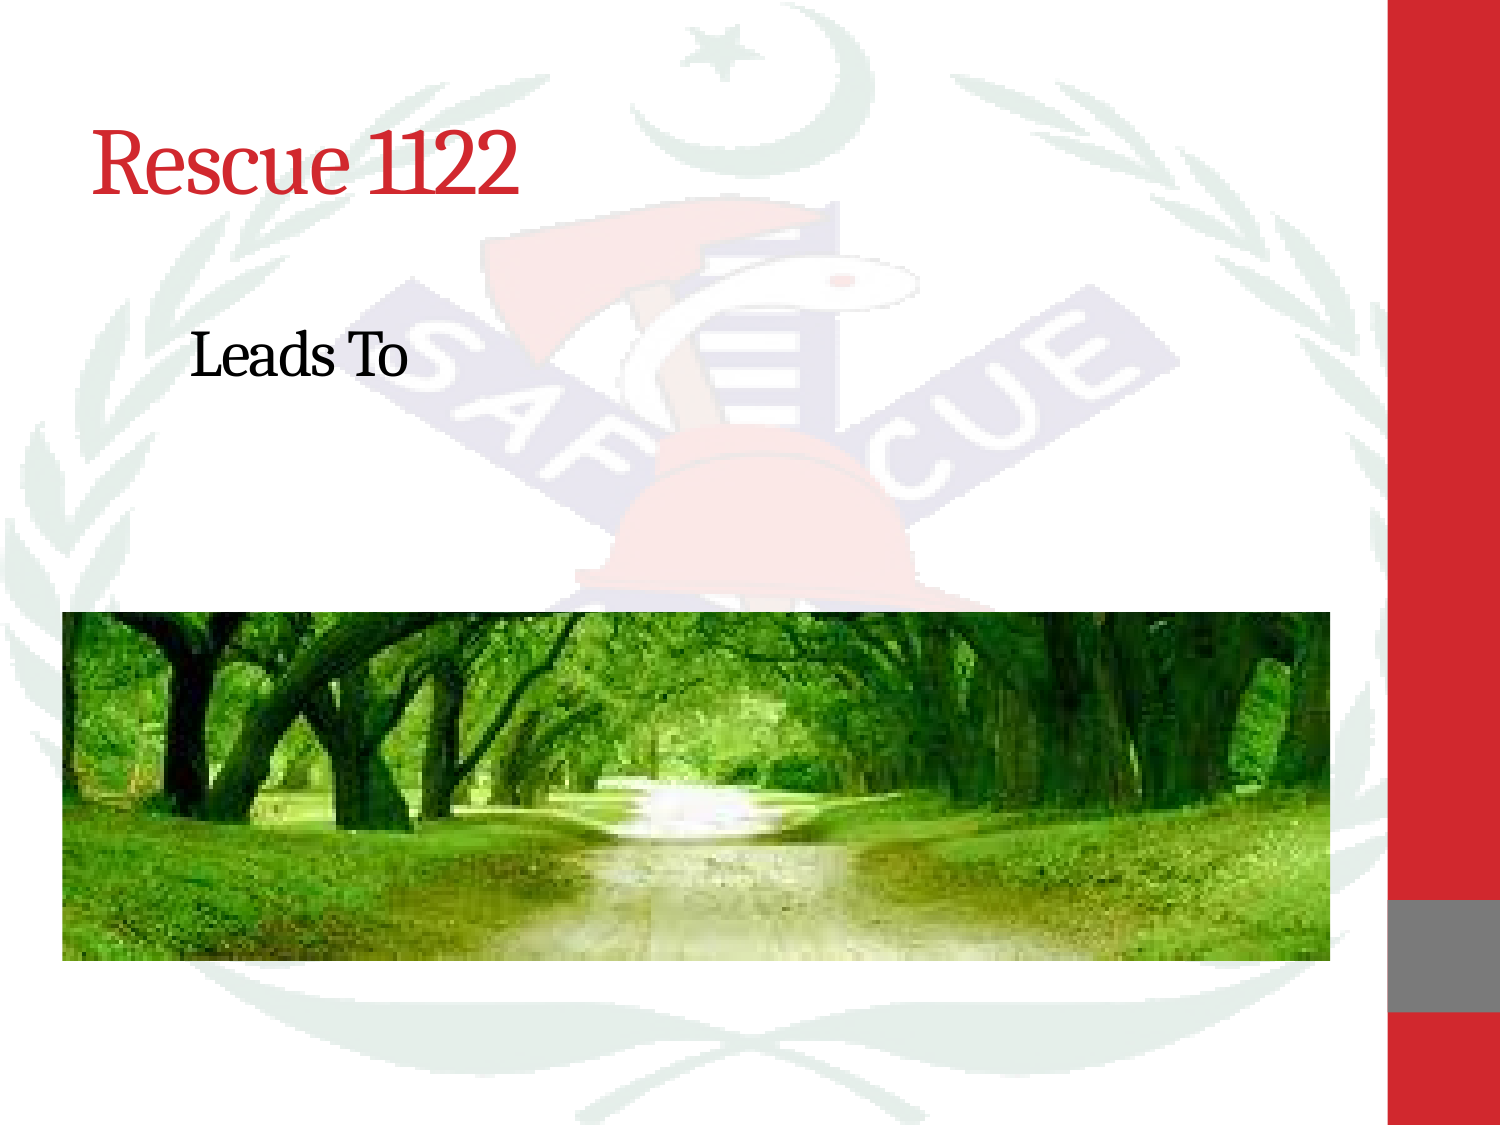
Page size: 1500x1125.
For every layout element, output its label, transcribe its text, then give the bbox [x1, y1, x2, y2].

picture [61, 611, 1331, 962]
text_box Leads To [174, 262, 550, 438]
title Rescue 1122 [75, 62, 1325, 250]
